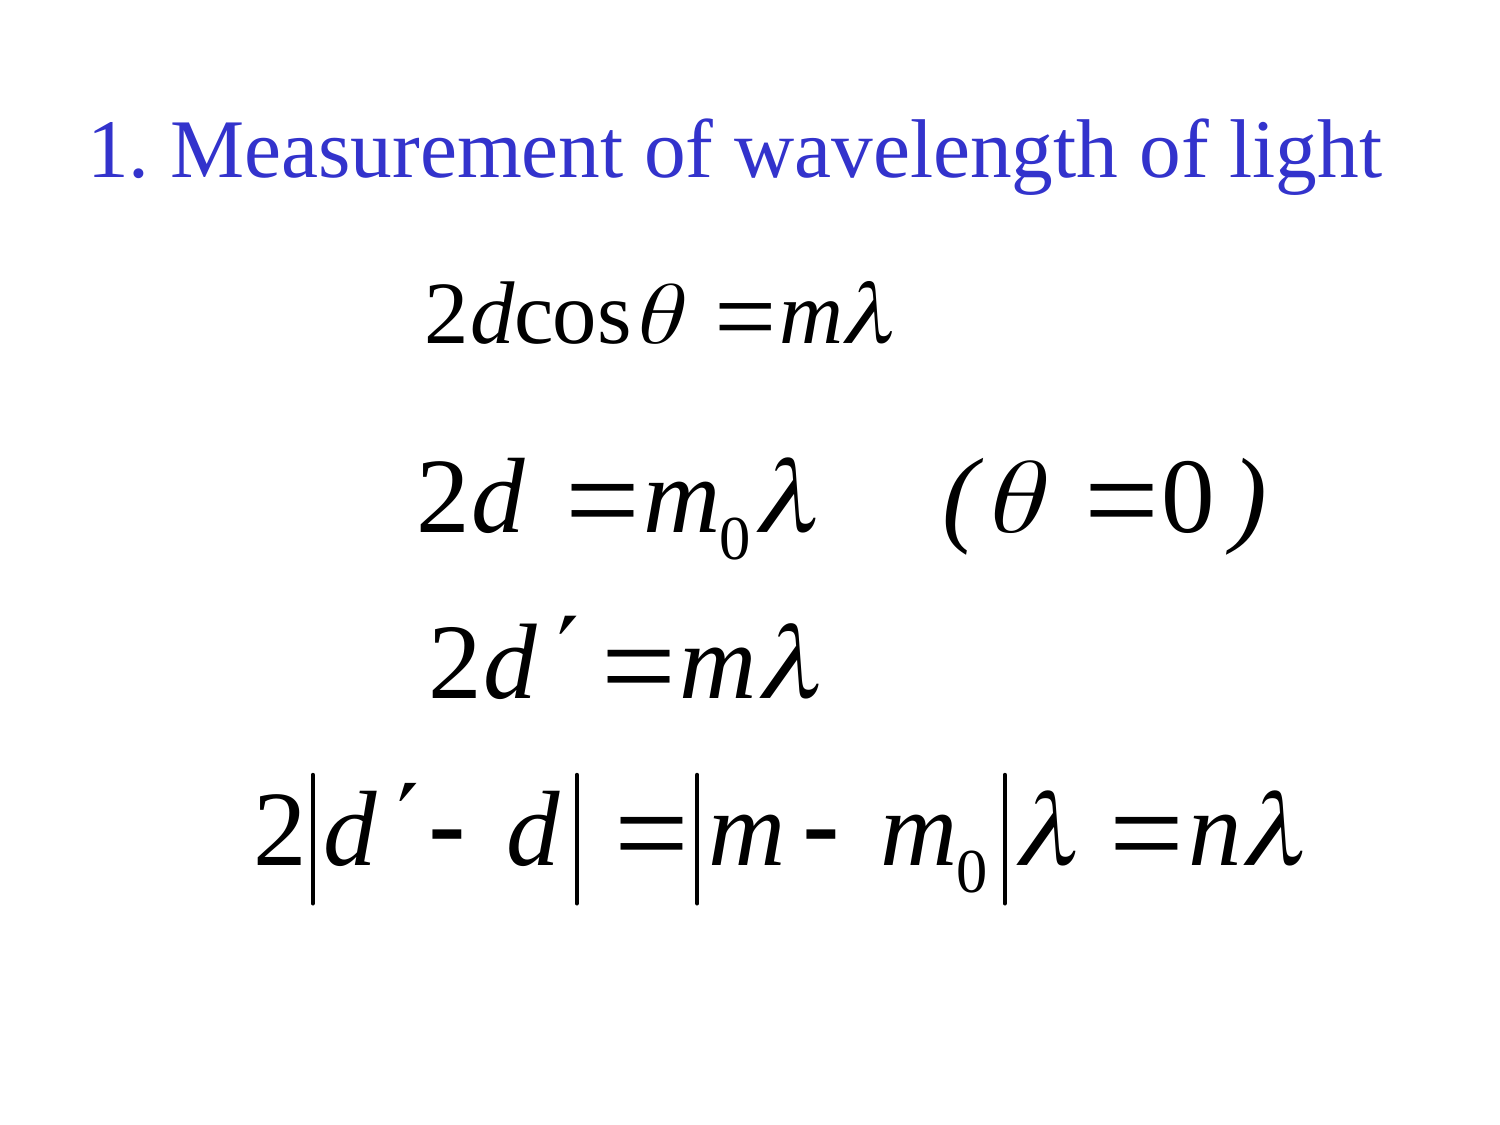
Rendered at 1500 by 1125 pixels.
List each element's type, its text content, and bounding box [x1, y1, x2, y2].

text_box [410, 262, 915, 367]
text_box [399, 424, 1285, 586]
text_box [237, 749, 1326, 929]
text_box 1. Measurement of wavelength of light [72, 86, 1399, 202]
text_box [412, 599, 842, 726]
